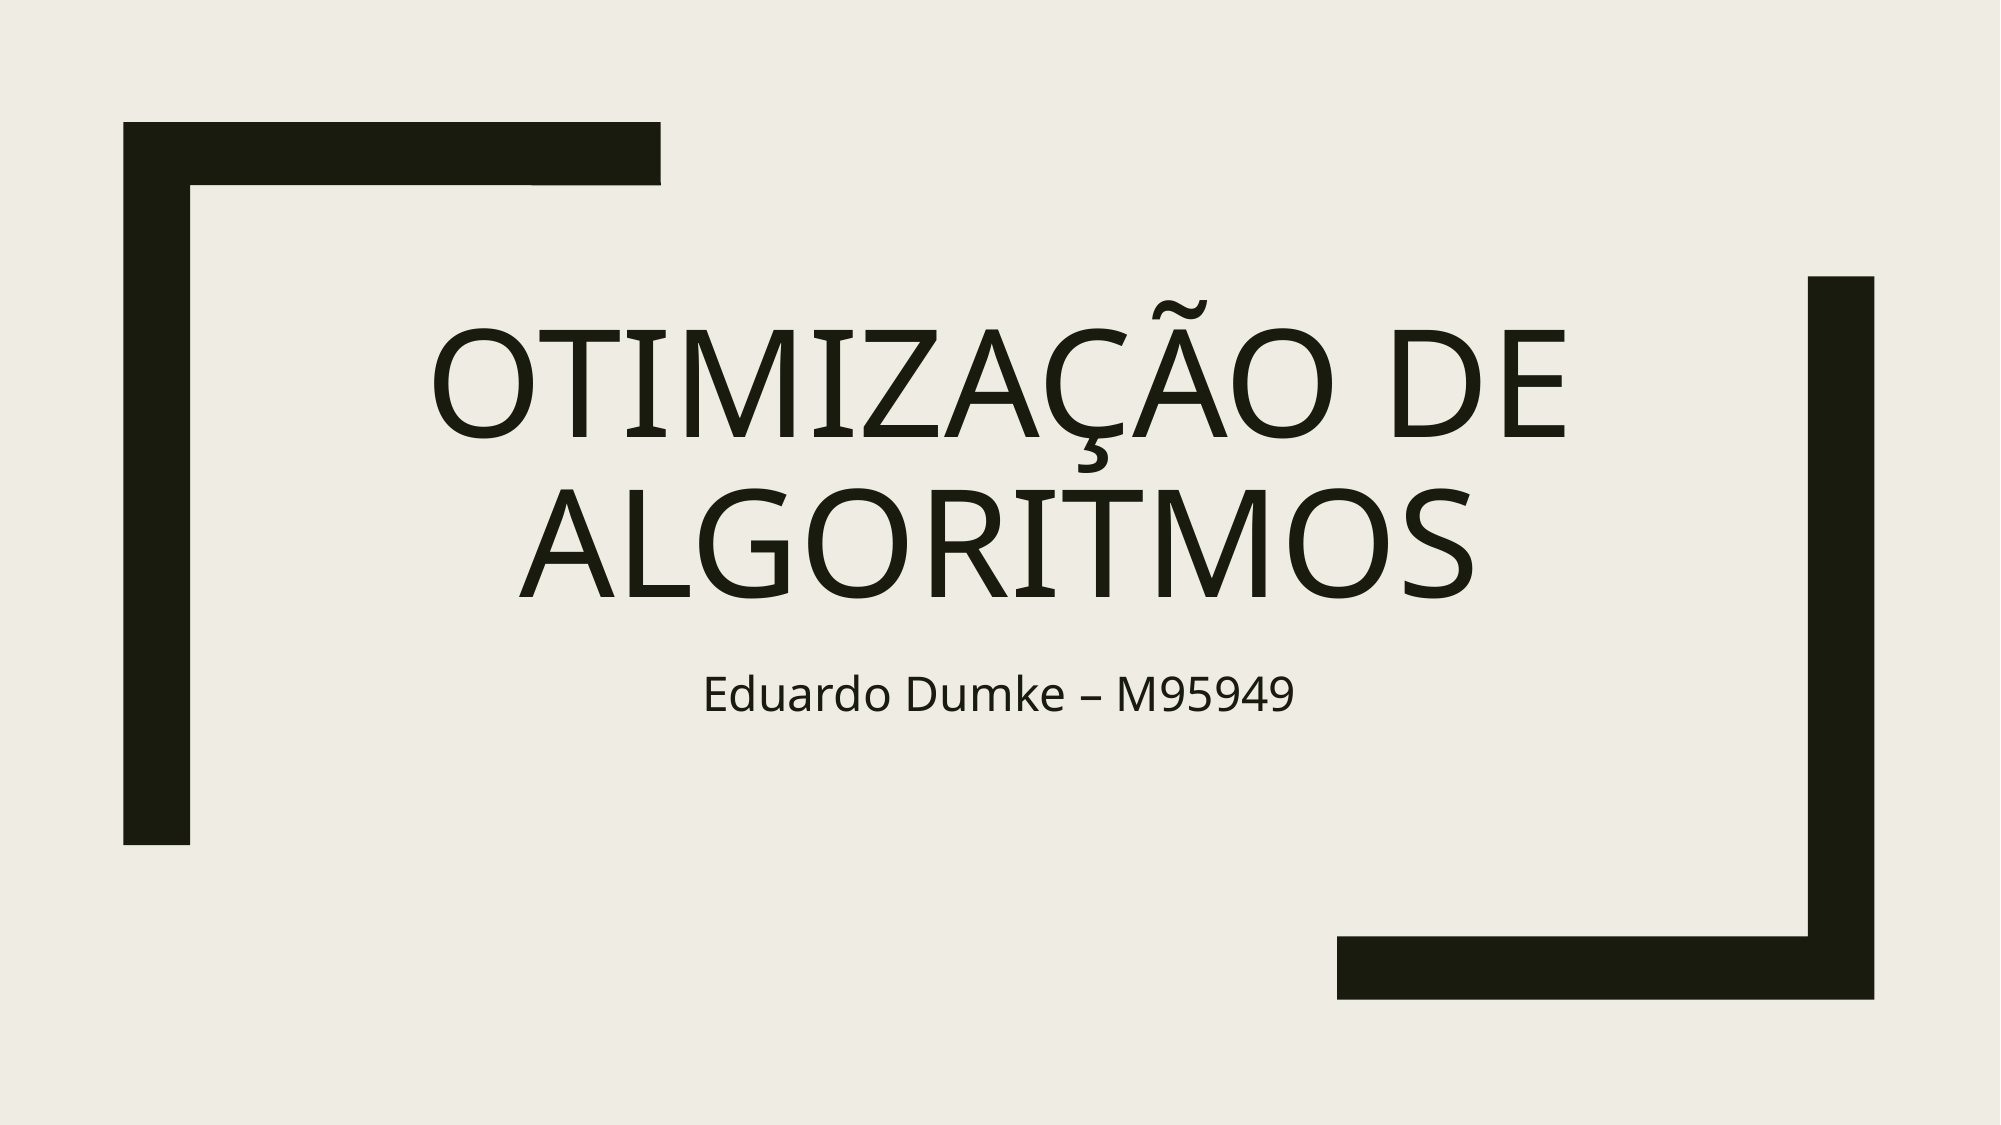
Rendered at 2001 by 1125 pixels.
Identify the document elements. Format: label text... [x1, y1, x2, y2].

subtitle Eduardo Dumke – M95949 [439, 649, 1561, 828]
title Otimização de Algoritmos [314, 293, 1686, 638]
